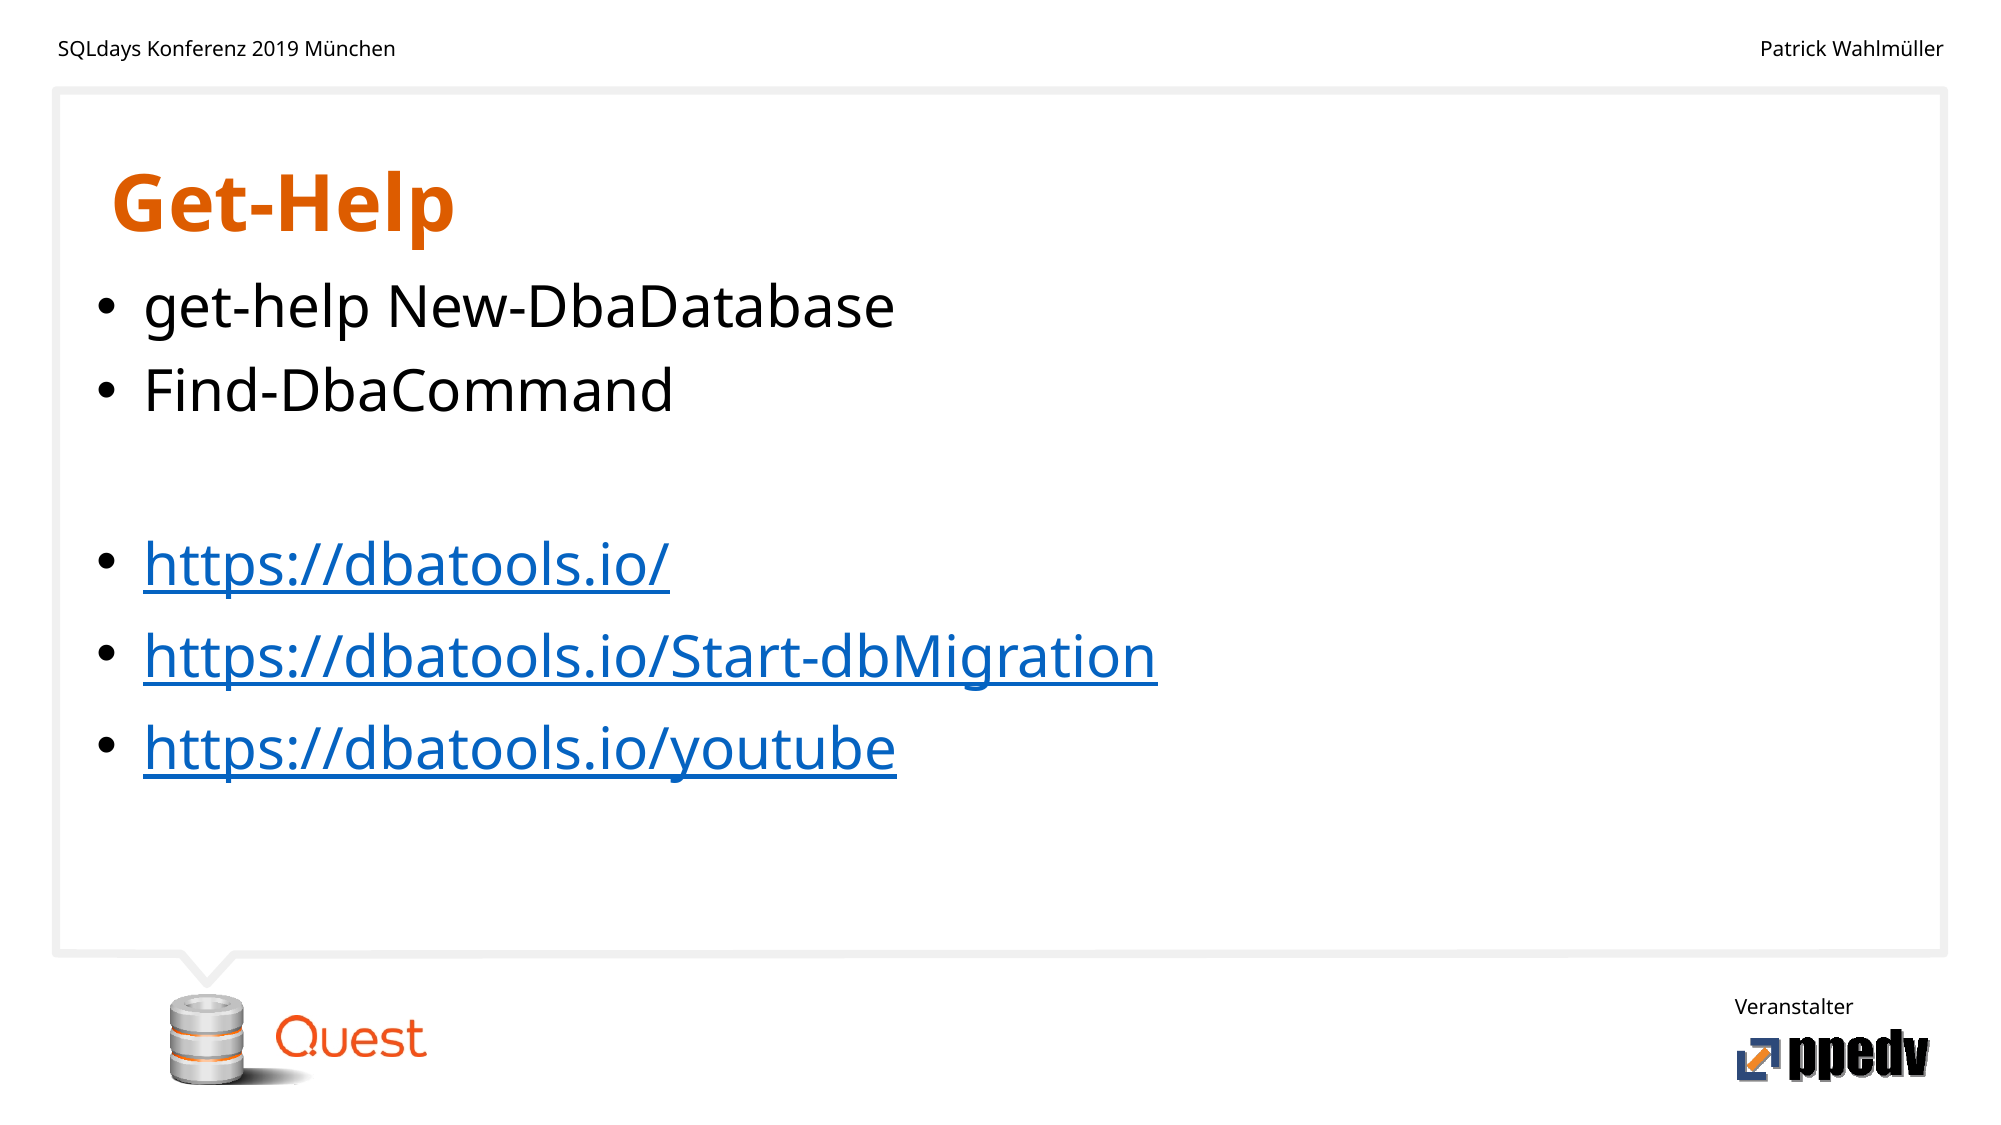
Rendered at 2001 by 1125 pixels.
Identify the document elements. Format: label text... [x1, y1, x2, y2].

picture [170, 994, 427, 1085]
title Get-Help [95, 128, 1908, 283]
list get-help New-DbaDatabase Find-DbaCommand https://dbatools.io/ https://dbatools.io/Start-dbMigration https://dbatools.io/youtube [81, 269, 1893, 910]
picture [1737, 1029, 1930, 1082]
